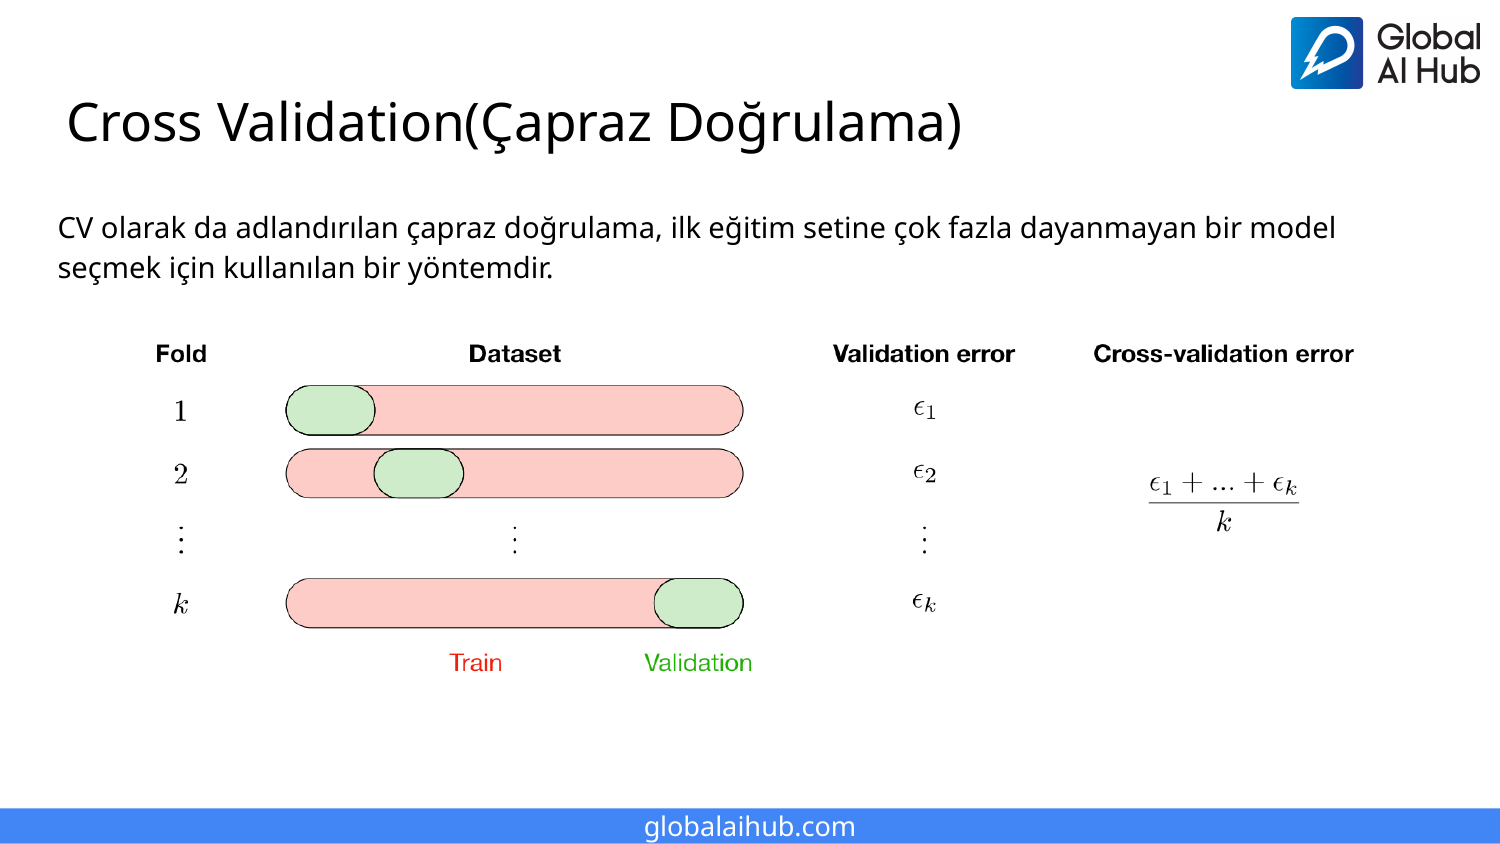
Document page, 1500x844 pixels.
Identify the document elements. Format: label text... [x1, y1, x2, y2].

text_box CV olarak da adlandırılan çapraz doğrulama, ilk eğitim setine çok fazla dayanmayan bir model seçmek için kullanılan bir yöntemdir. [42, 188, 1441, 750]
picture [1295, 17, 1480, 89]
picture [83, 330, 1417, 686]
title Cross Validation(Çapraz Doğrulama) [51, 72, 1449, 167]
